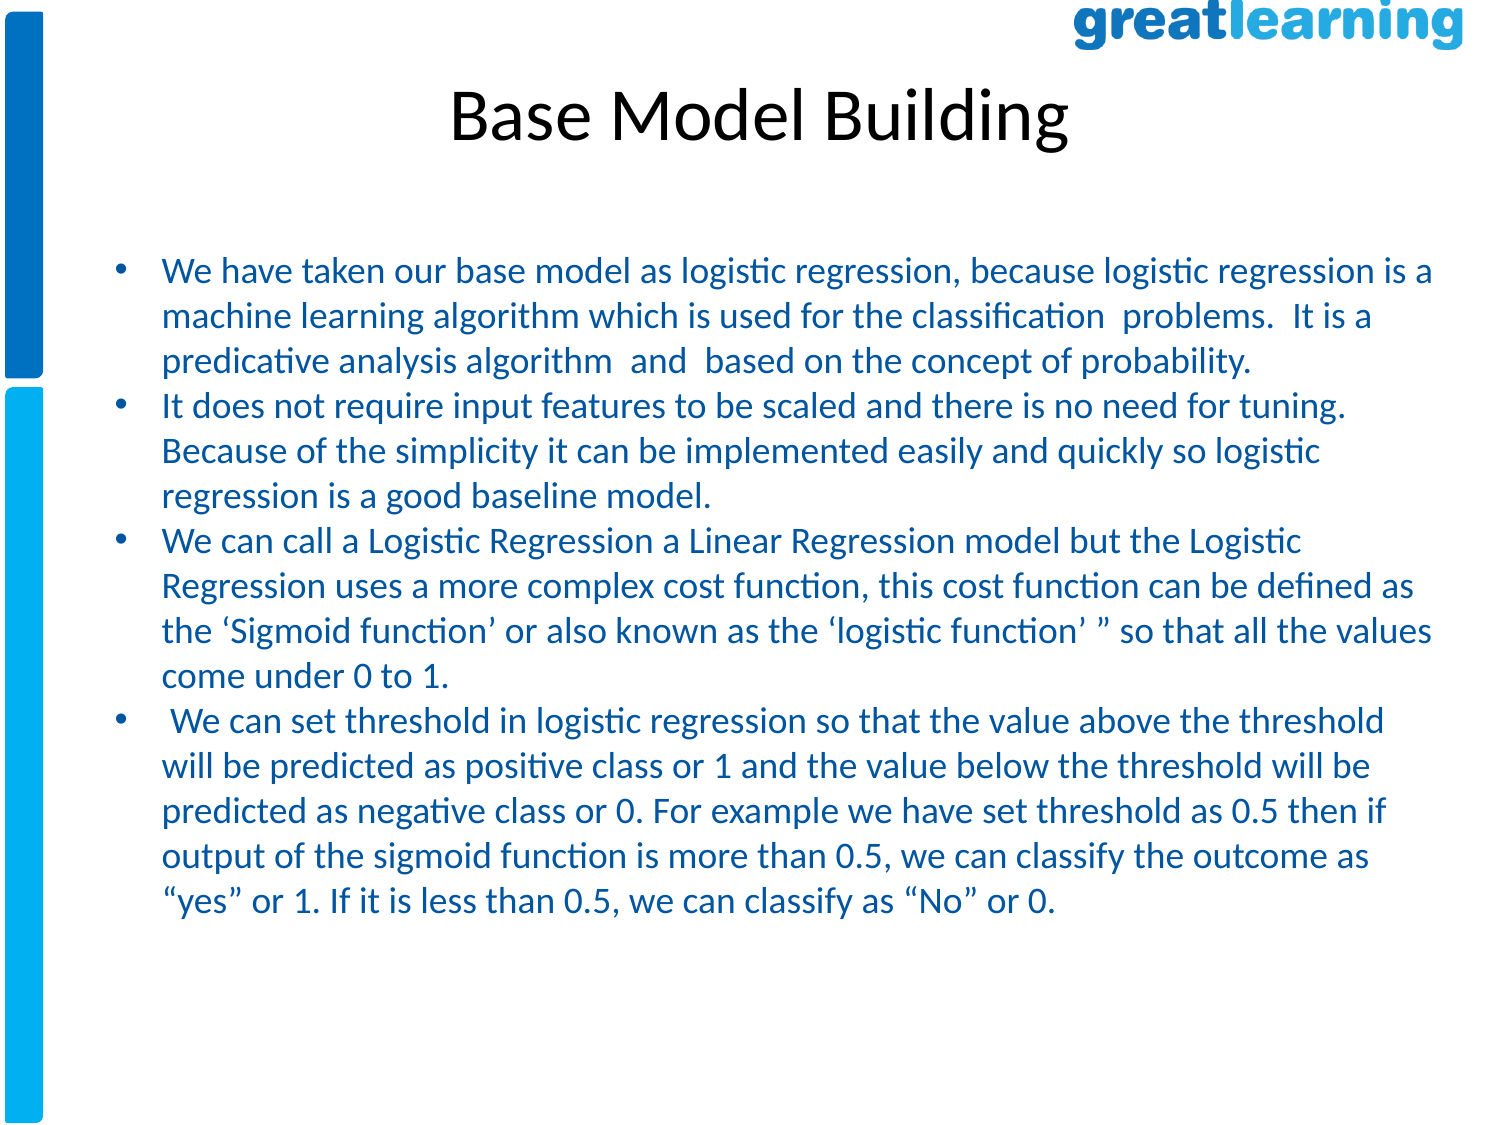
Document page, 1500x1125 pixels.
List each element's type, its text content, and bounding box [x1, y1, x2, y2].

text_box Base Model Building [415, 50, 1086, 165]
text_box We have taken our base model as logistic regression, because logistic regression is a machine learning algorithm which is used for the classification problems. It is a predicative analysis algorithm and based on the concept of probability. It does not require input features to be scaled and there is no need for tuning. Because of the simplicity it can be implemented easily and quickly so logistic regression is a good baseline model. We can call a Logistic Regression a Linear Regression model but the Logistic Regression uses a more complex cost function, this cost function can be defined as the ‘Sigmoid function’ or also known as the ‘logistic function’ ” so that all the values come under 0 to 1. We can set threshold in logistic regression so that the value above the threshold will be predicted as positive class or 1 and the value below the threshold will be predicted as negative class or 0. For example we have set threshold as 0.5 then if output of the sigmoid function is more than 0.5, we can classify the outcome as “yes” or 1. If it is less than 0.5, we can classify as “No” or 0. [99, 212, 1450, 929]
picture [1074, 0, 1463, 50]
